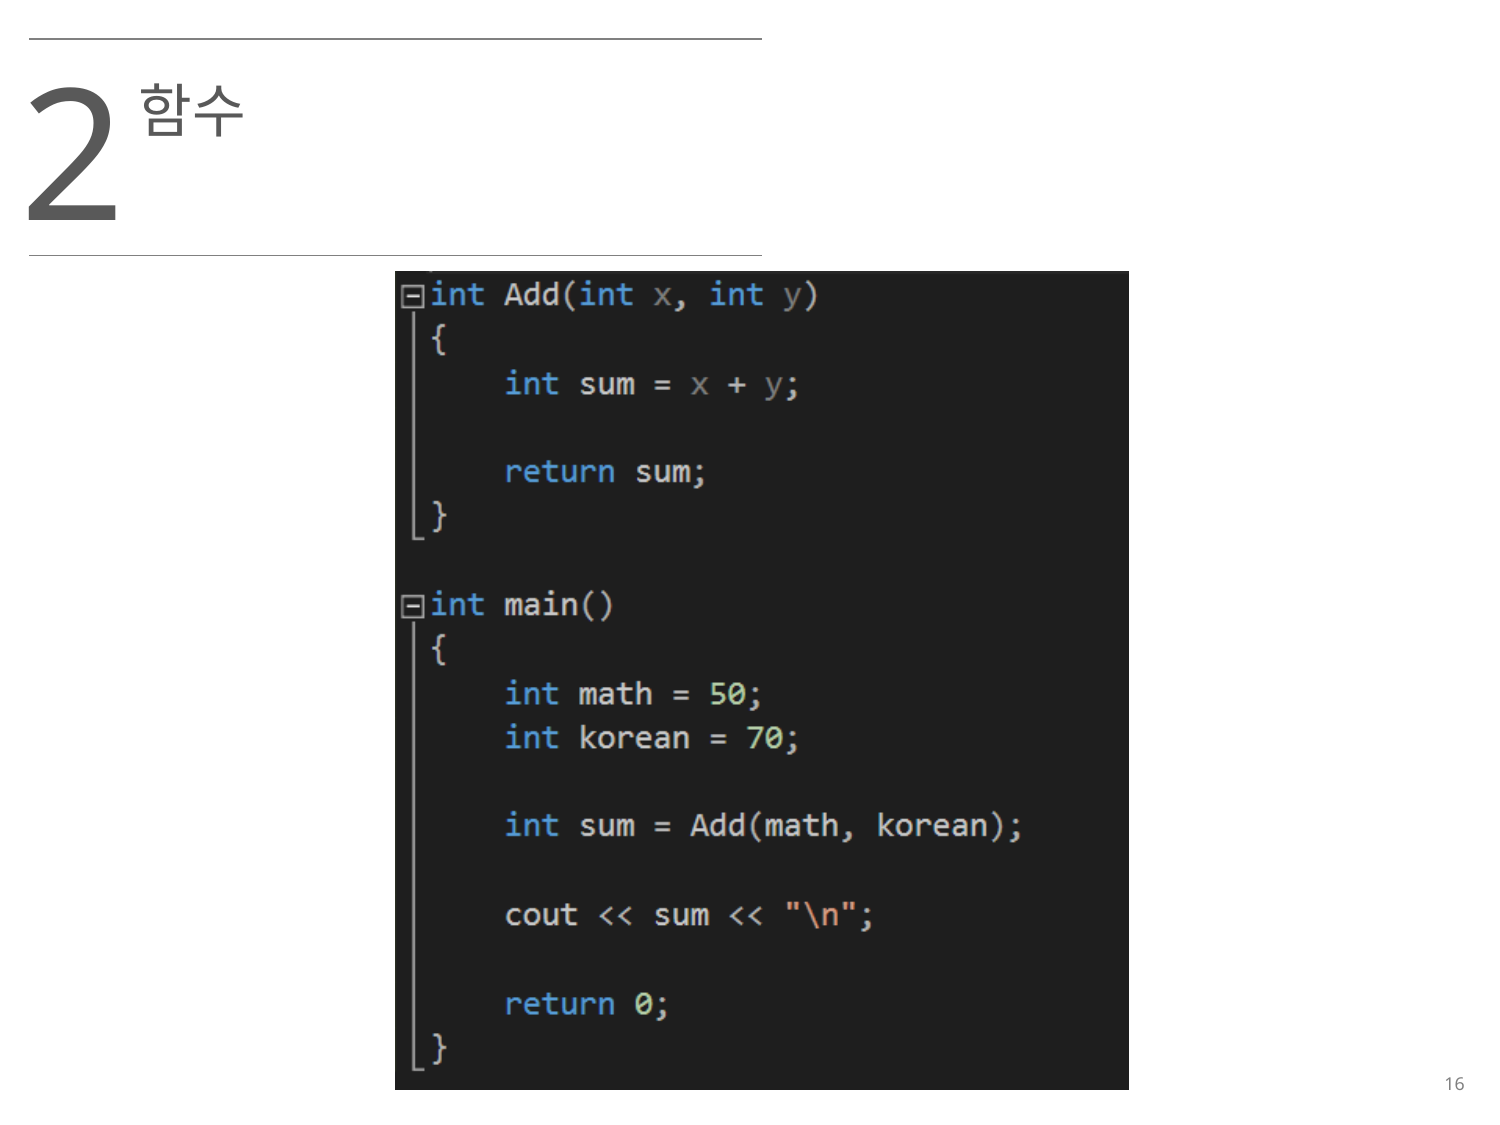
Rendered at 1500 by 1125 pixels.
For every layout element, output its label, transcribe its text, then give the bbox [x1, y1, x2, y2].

text_box 2 [5, 29, 124, 265]
text_box 함수 [124, 66, 798, 152]
picture [395, 271, 1129, 1090]
